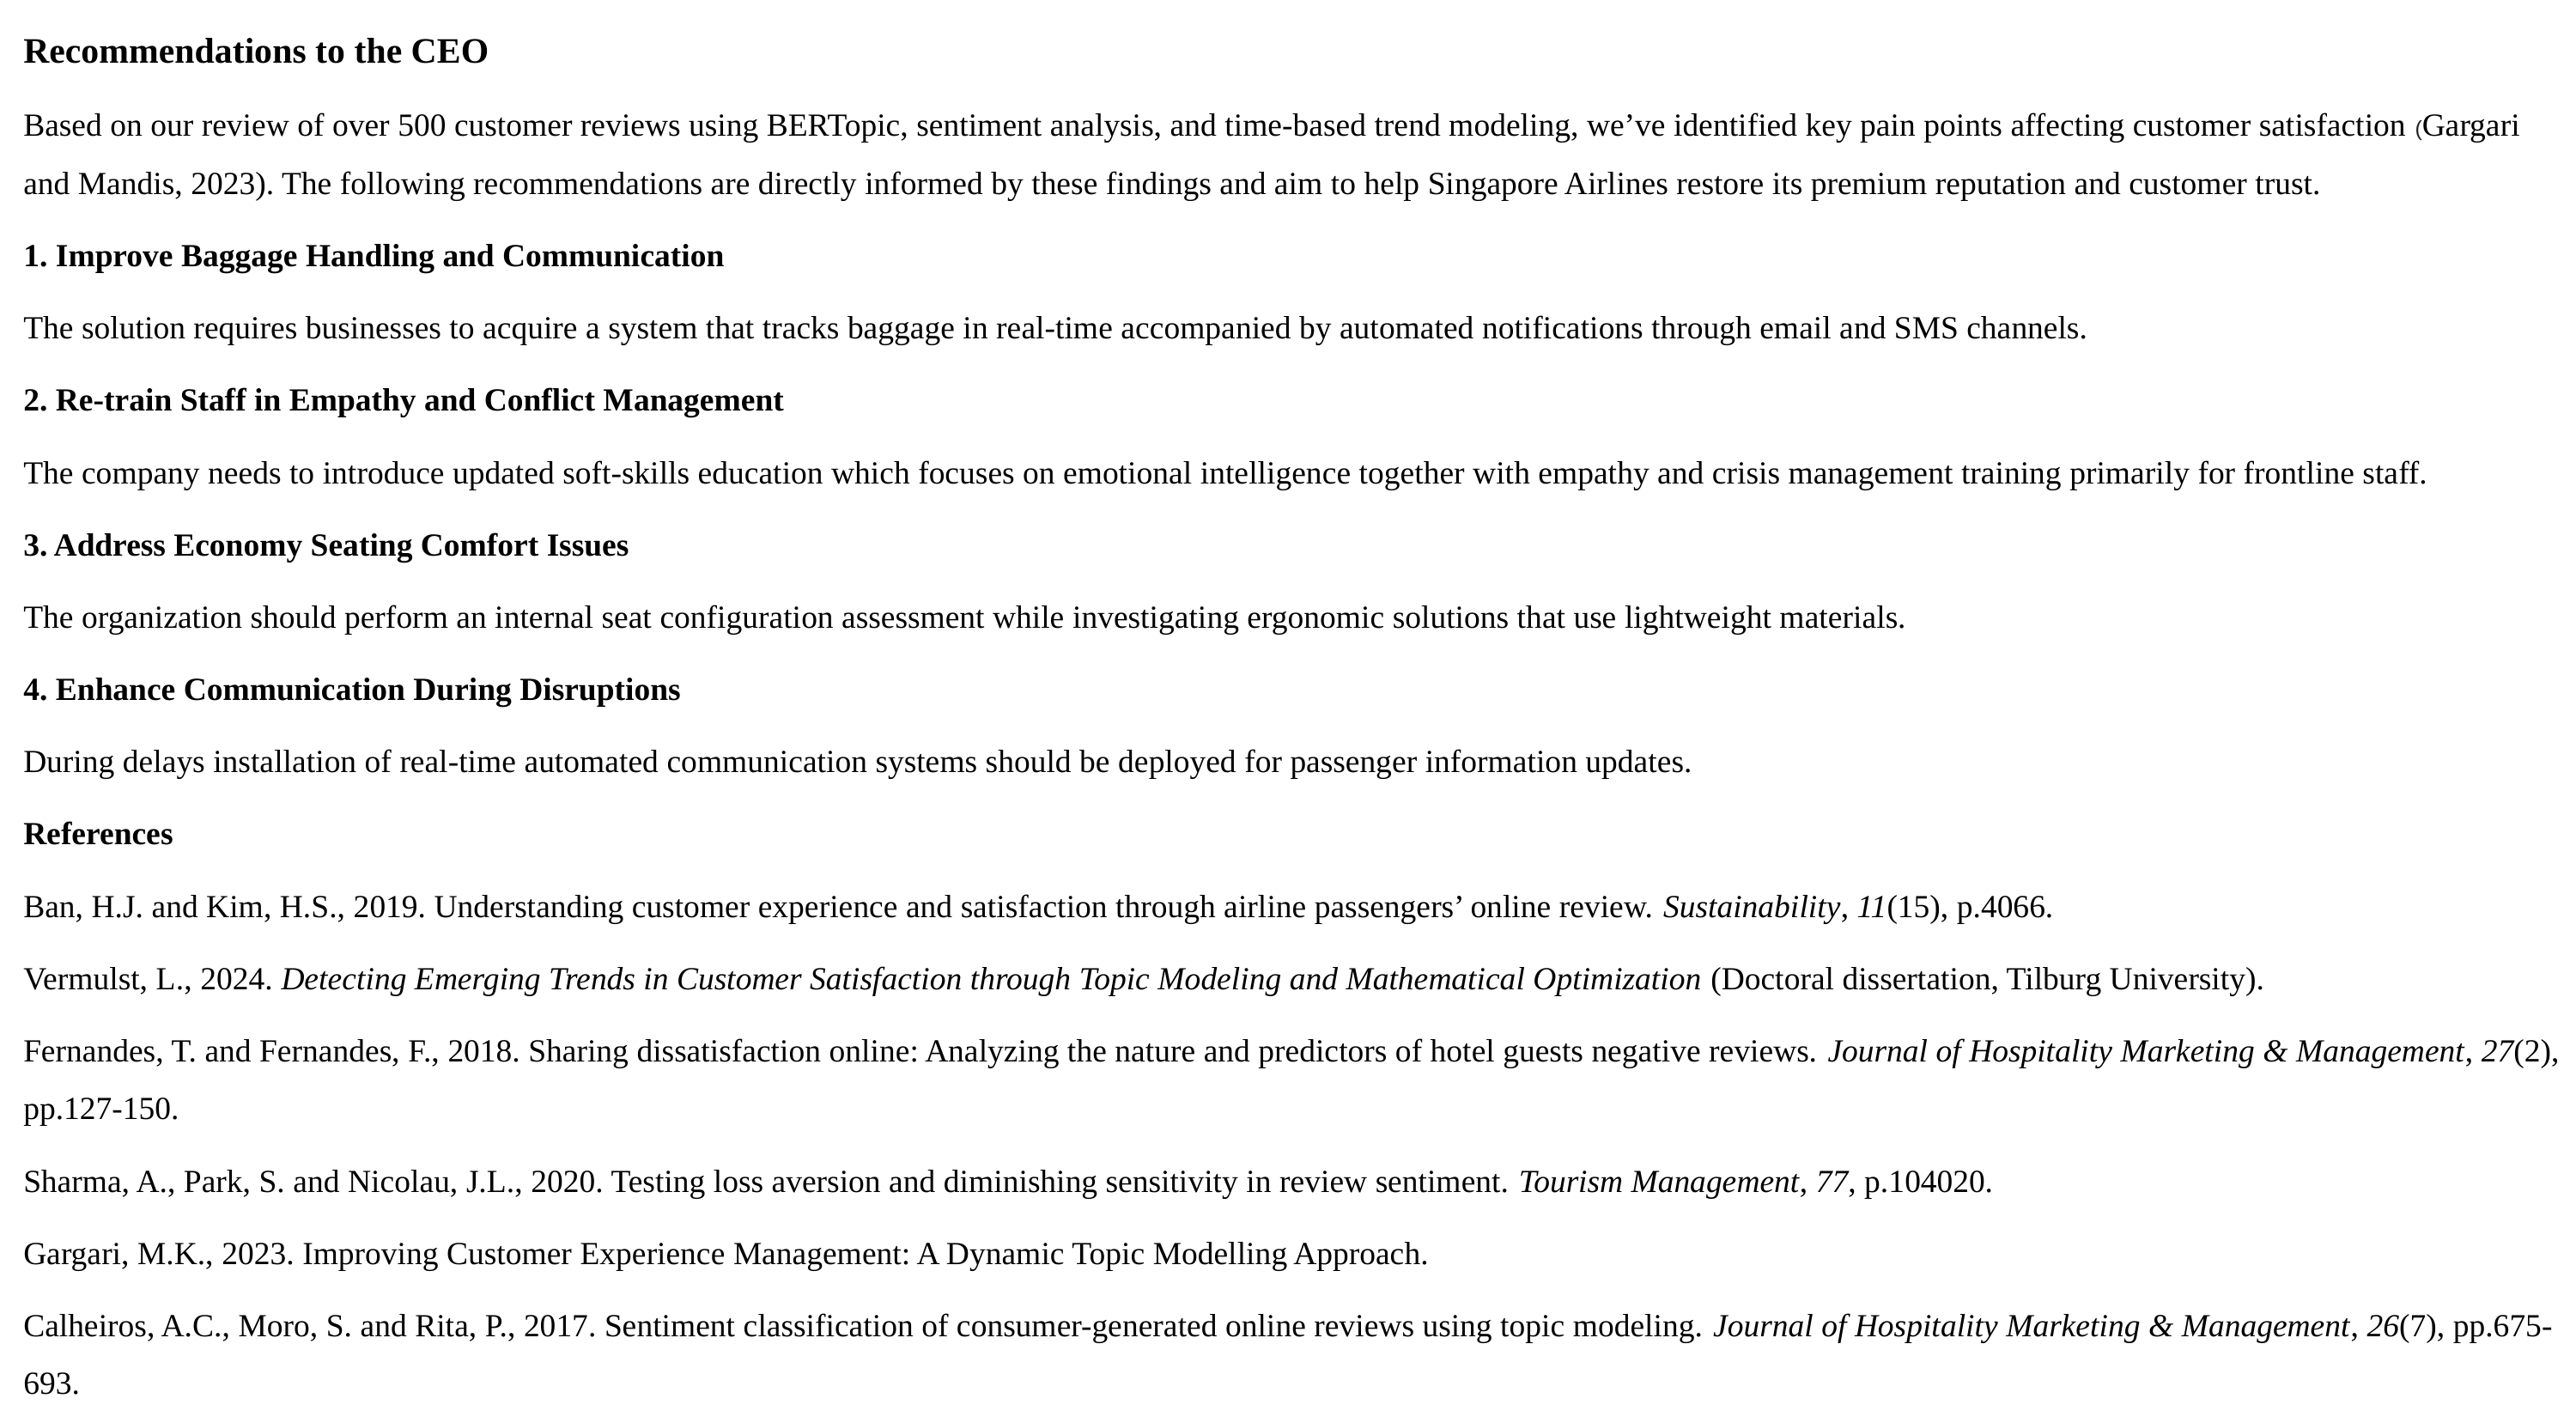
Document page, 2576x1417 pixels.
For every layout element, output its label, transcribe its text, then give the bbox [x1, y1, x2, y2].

text_box Recommendations to the CEO Based on our review of over 500 customer reviews using BERTopic, sentiment analysis, and time-based trend modeling, we’ve identified key pain points affecting customer satisfaction (Gargari and Mandis, 2023). The following recommendations are directly informed by these findings and aim to help Singapore Airlines restore its premium reputation and customer trust. 1. Improve Baggage Handling and Communication The solution requires businesses to acquire a system that tracks baggage in real-time accompanied by automated notifications through email and SMS channels. 2. Re-train Staff in Empathy and Conflict Management The company needs to introduce updated soft-skills education which focuses on emotional intelligence together with empathy and crisis management training primarily for frontline staff. 3. Address Economy Seating Comfort Issues The organization should perform an internal seat configuration assessment while investigating ergonomic solutions that use lightweight materials. 4. Enhance Communication During Disruptions During delays installation of real-time automated communication systems should be deployed for passenger information updates. References Ban, H.J. and Kim, H.S., 2019. Understanding customer experience and satisfaction through airline passengers’ online review. Sustainability, 11(15), p.4066. Vermulst, L., 2024. Detecting Emerging Trends in Customer Satisfaction through Topic Modeling and Mathematical Optimization (Doctoral dissertation, Tilburg University). Fernandes, T. and Fernandes, F., 2018. Sharing dissatisfaction online: Analyzing the nature and predictors of hotel guests negative reviews. Journal of Hospitality Marketing & Management, 27(2), pp.127-150. Sharma, A., Park, S. and Nicolau, J.L., 2020. Testing loss aversion and diminishing sensitivity in review sentiment. Tourism Management, 77, p.104020. Gargari, M.K., 2023. Improving Customer Experience Management: A Dynamic Topic Modelling Approach. Calheiros, A.C., Moro, S. and Rita, P., 2017. Sentiment classification of consumer-generated online reviews using topic modeling. Journal of Hospitality Marketing & Management, 26(7), pp.675-693. [0, 0, 2576, 1408]
